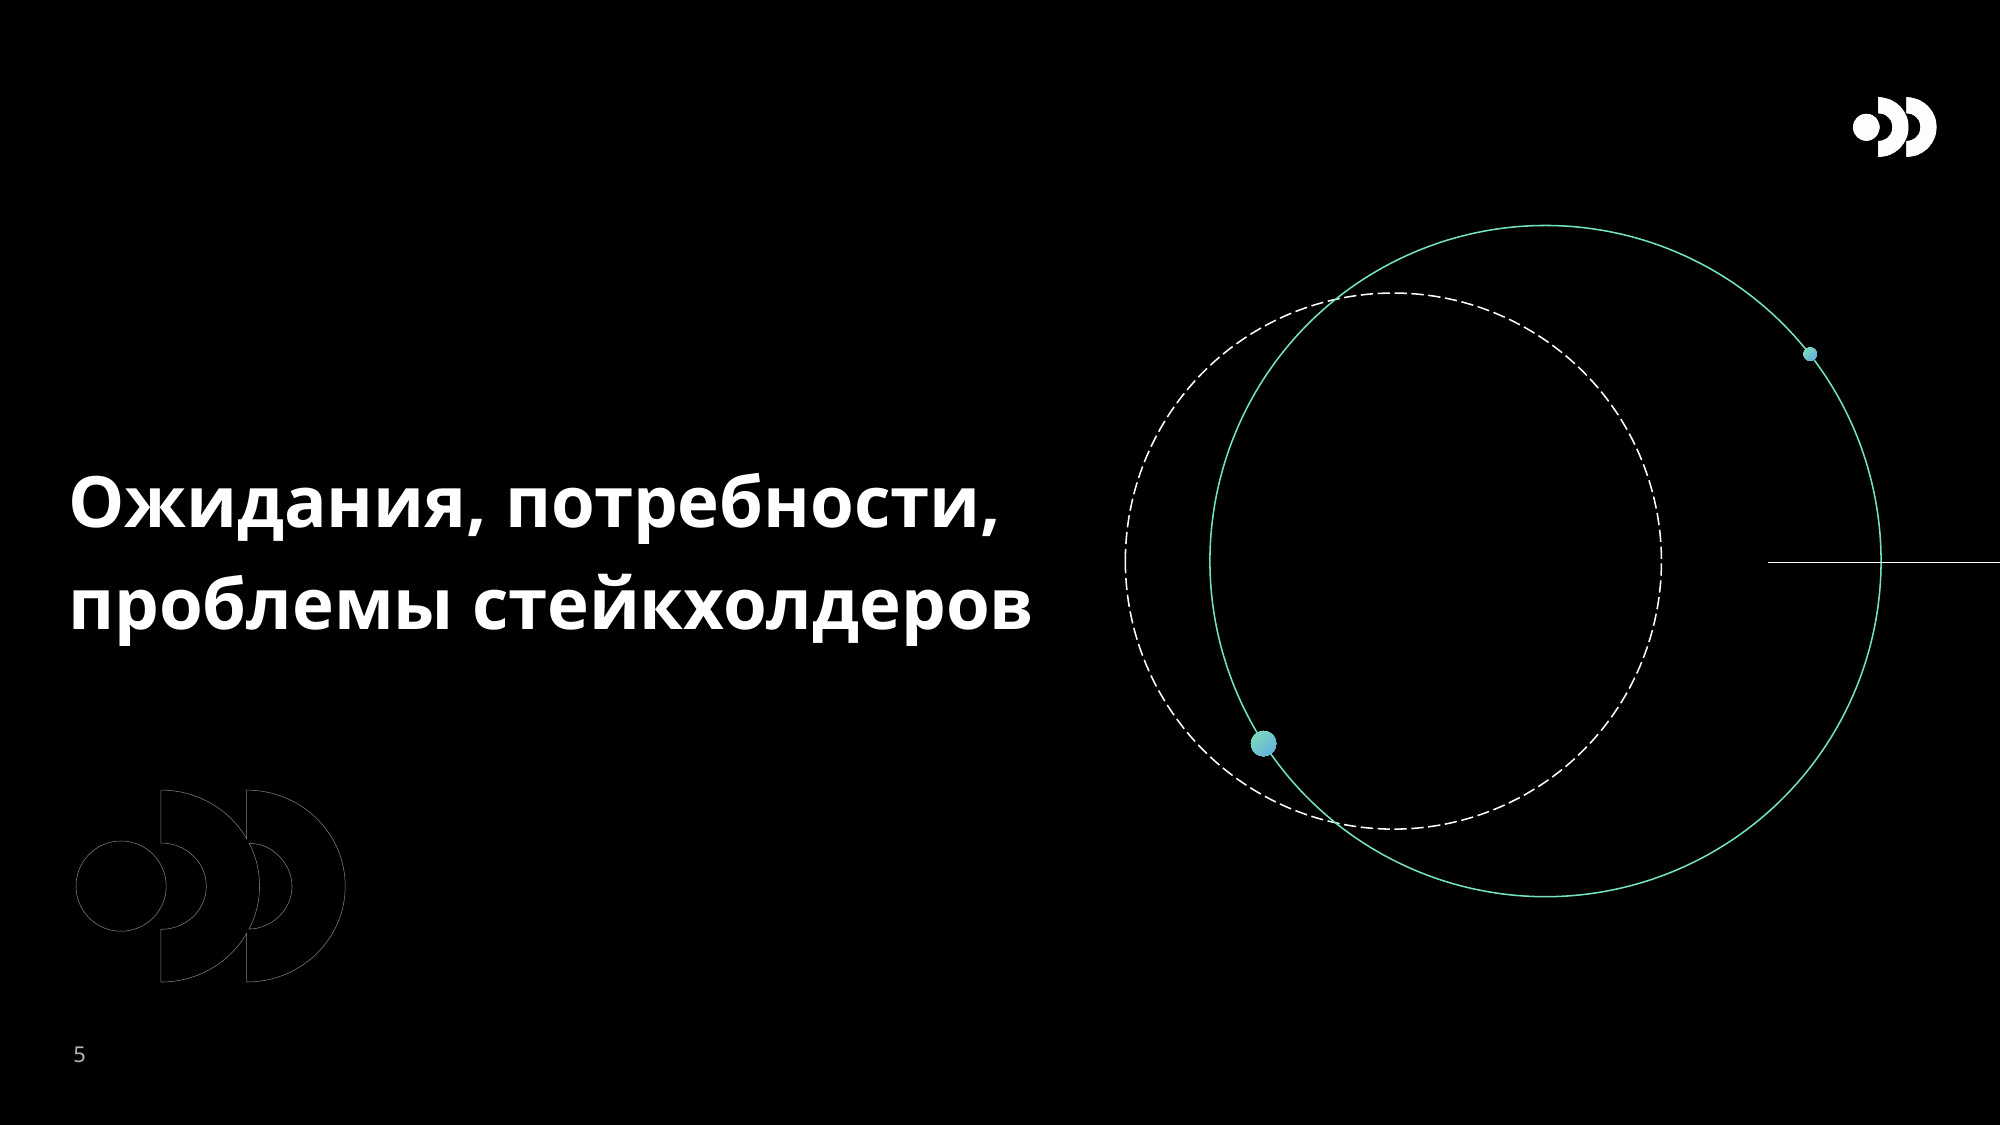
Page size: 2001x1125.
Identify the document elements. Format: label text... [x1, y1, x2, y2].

slide_number 5 [58, 1017, 130, 1078]
title Ожидания, потребности, проблемы стейкхолдеров [53, 341, 1062, 742]
picture [1850, 97, 1938, 157]
